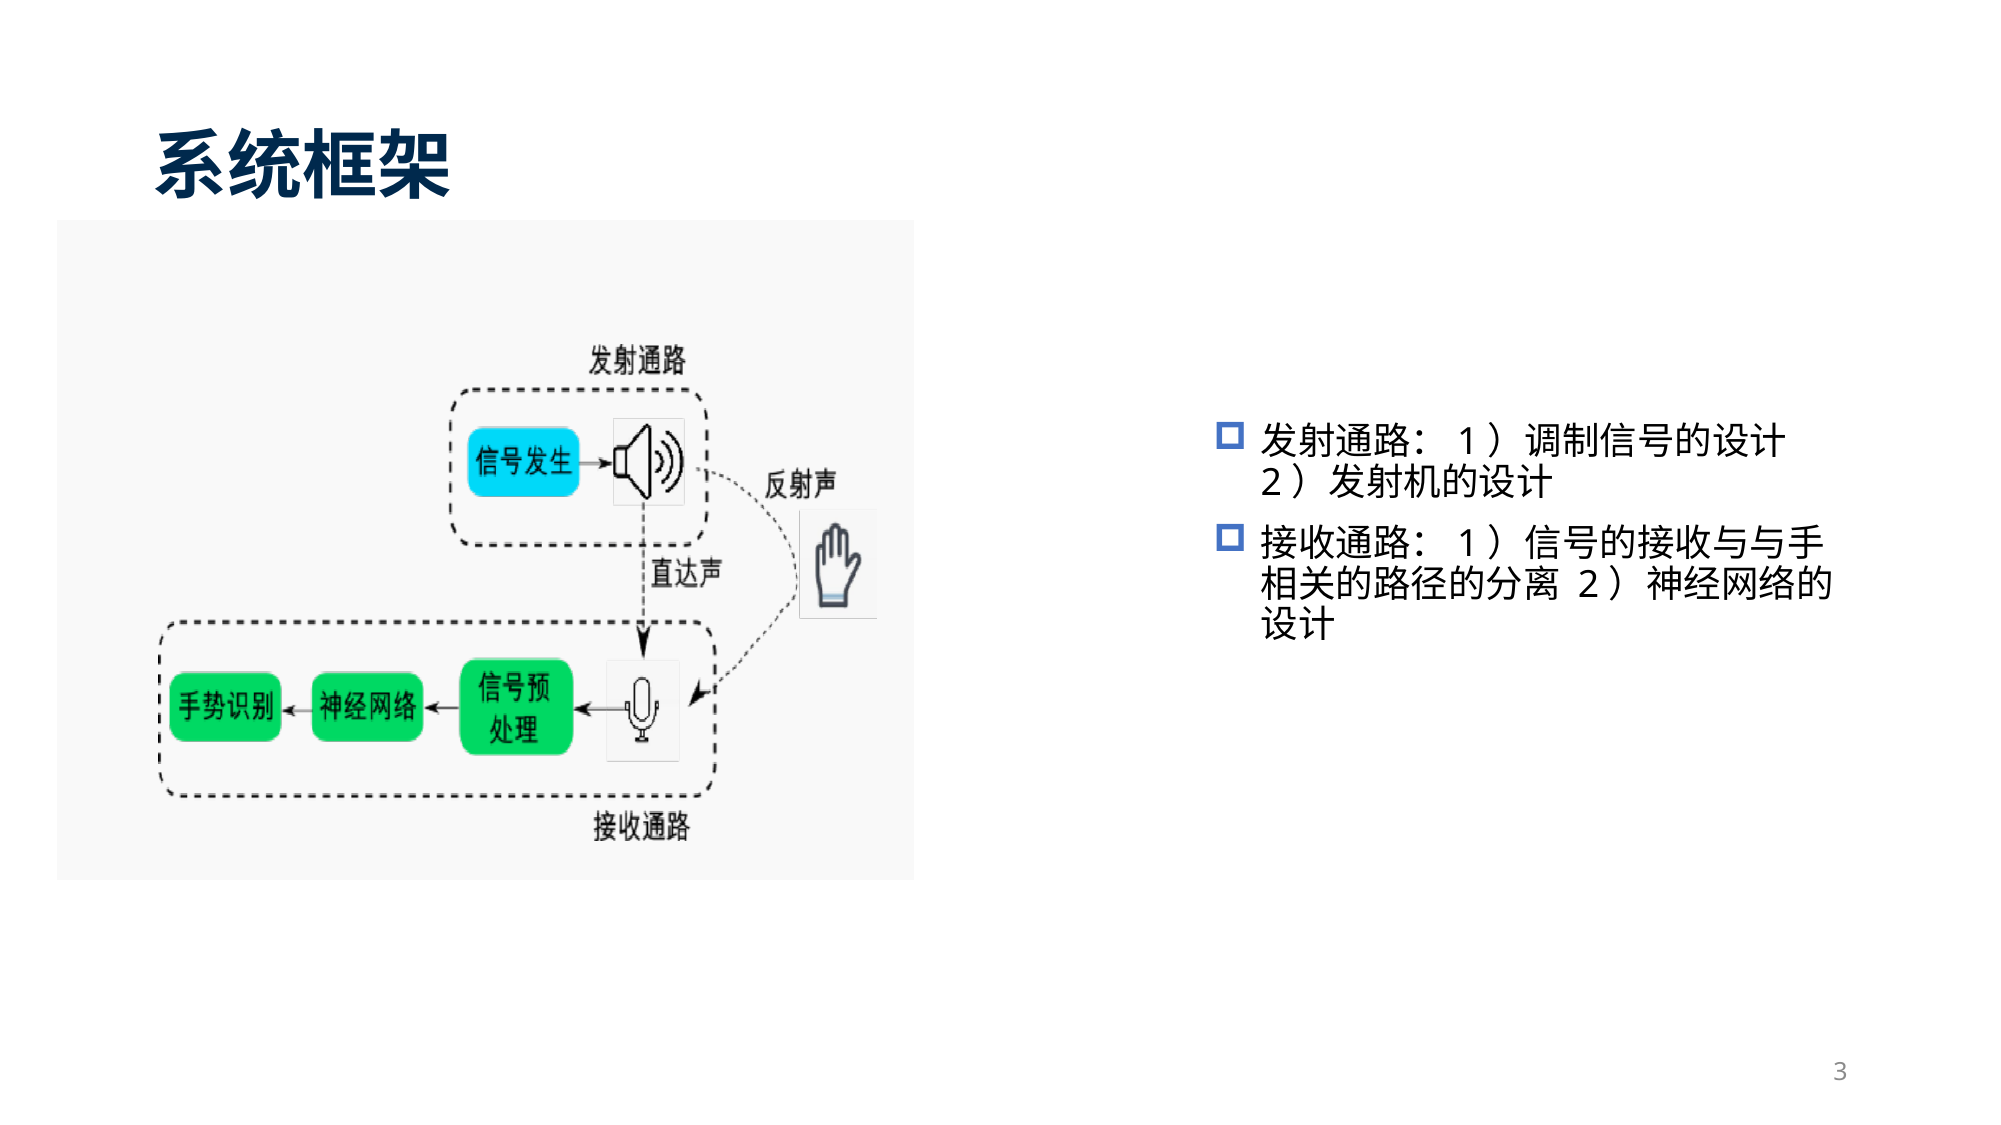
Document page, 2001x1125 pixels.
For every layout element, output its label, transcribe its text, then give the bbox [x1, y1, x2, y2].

list 发射通路：1）调制信号的设计 2）发射机的设计 接收通路：1）信号的接收与与手相关的路径的分离 2）神经网络的设计 [1198, 414, 1863, 1068]
picture [57, 220, 914, 880]
slide_number 3 [1412, 1042, 1863, 1103]
title 系统框架 [137, 59, 1863, 278]
